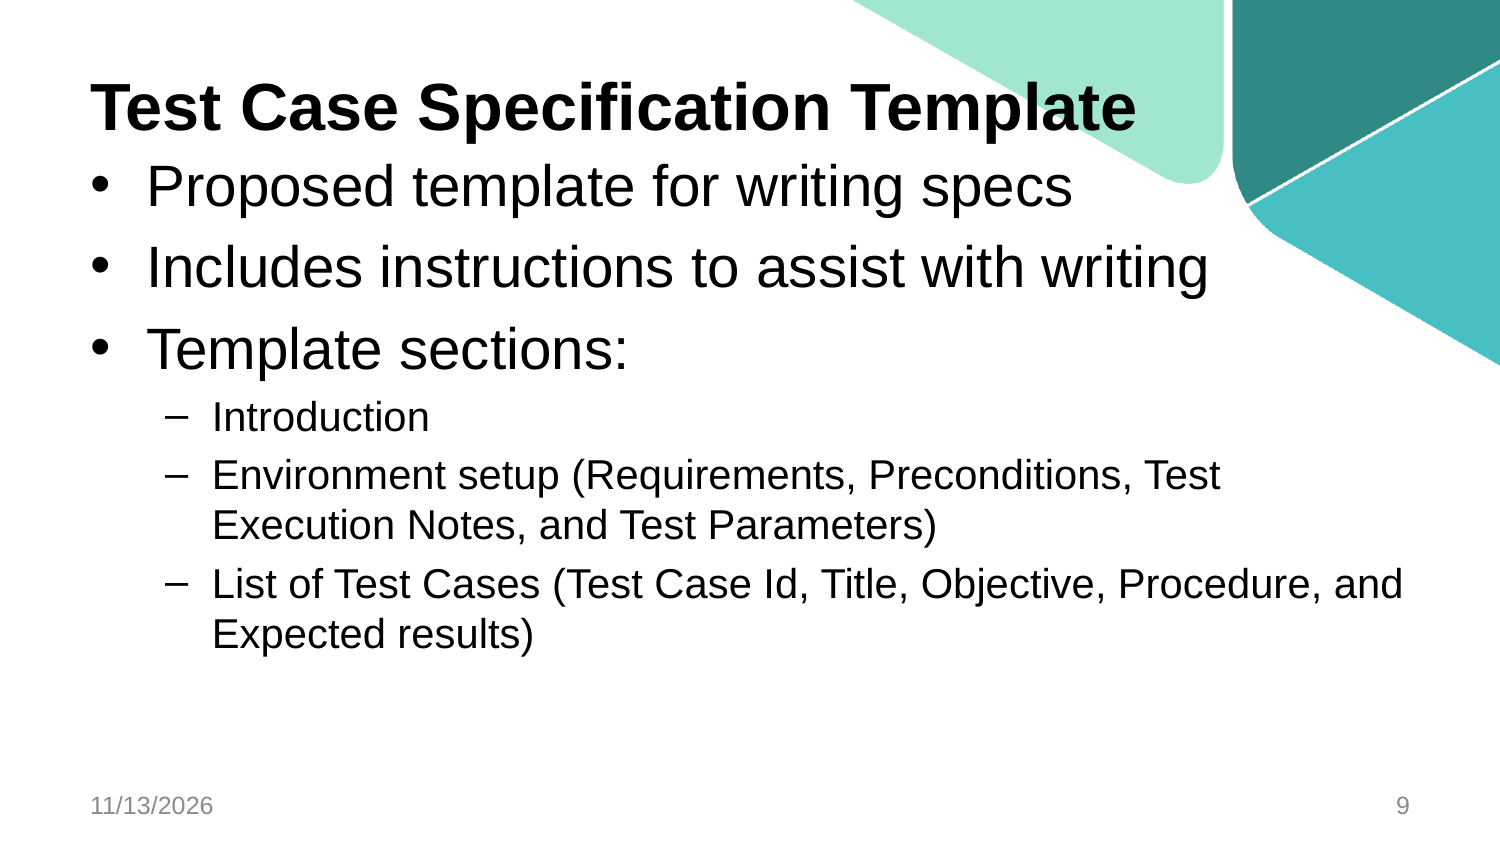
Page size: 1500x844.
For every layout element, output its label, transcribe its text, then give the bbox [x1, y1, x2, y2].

picture [0, 0, 1500, 840]
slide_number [75, 782, 425, 827]
list Proposed template for writing specs Includes instructions to assist with writing Template sections: Introduction Environment setup (Requirements, Preconditions, Test Execution Notes, and Test Parameters) List of Test Cases (Test Case Id, Title, Objective, Procedure, and Expected results) [75, 140, 1425, 729]
slide_number 9 [1074, 782, 1425, 827]
title Test Case Specification Template [75, 33, 1425, 140]
